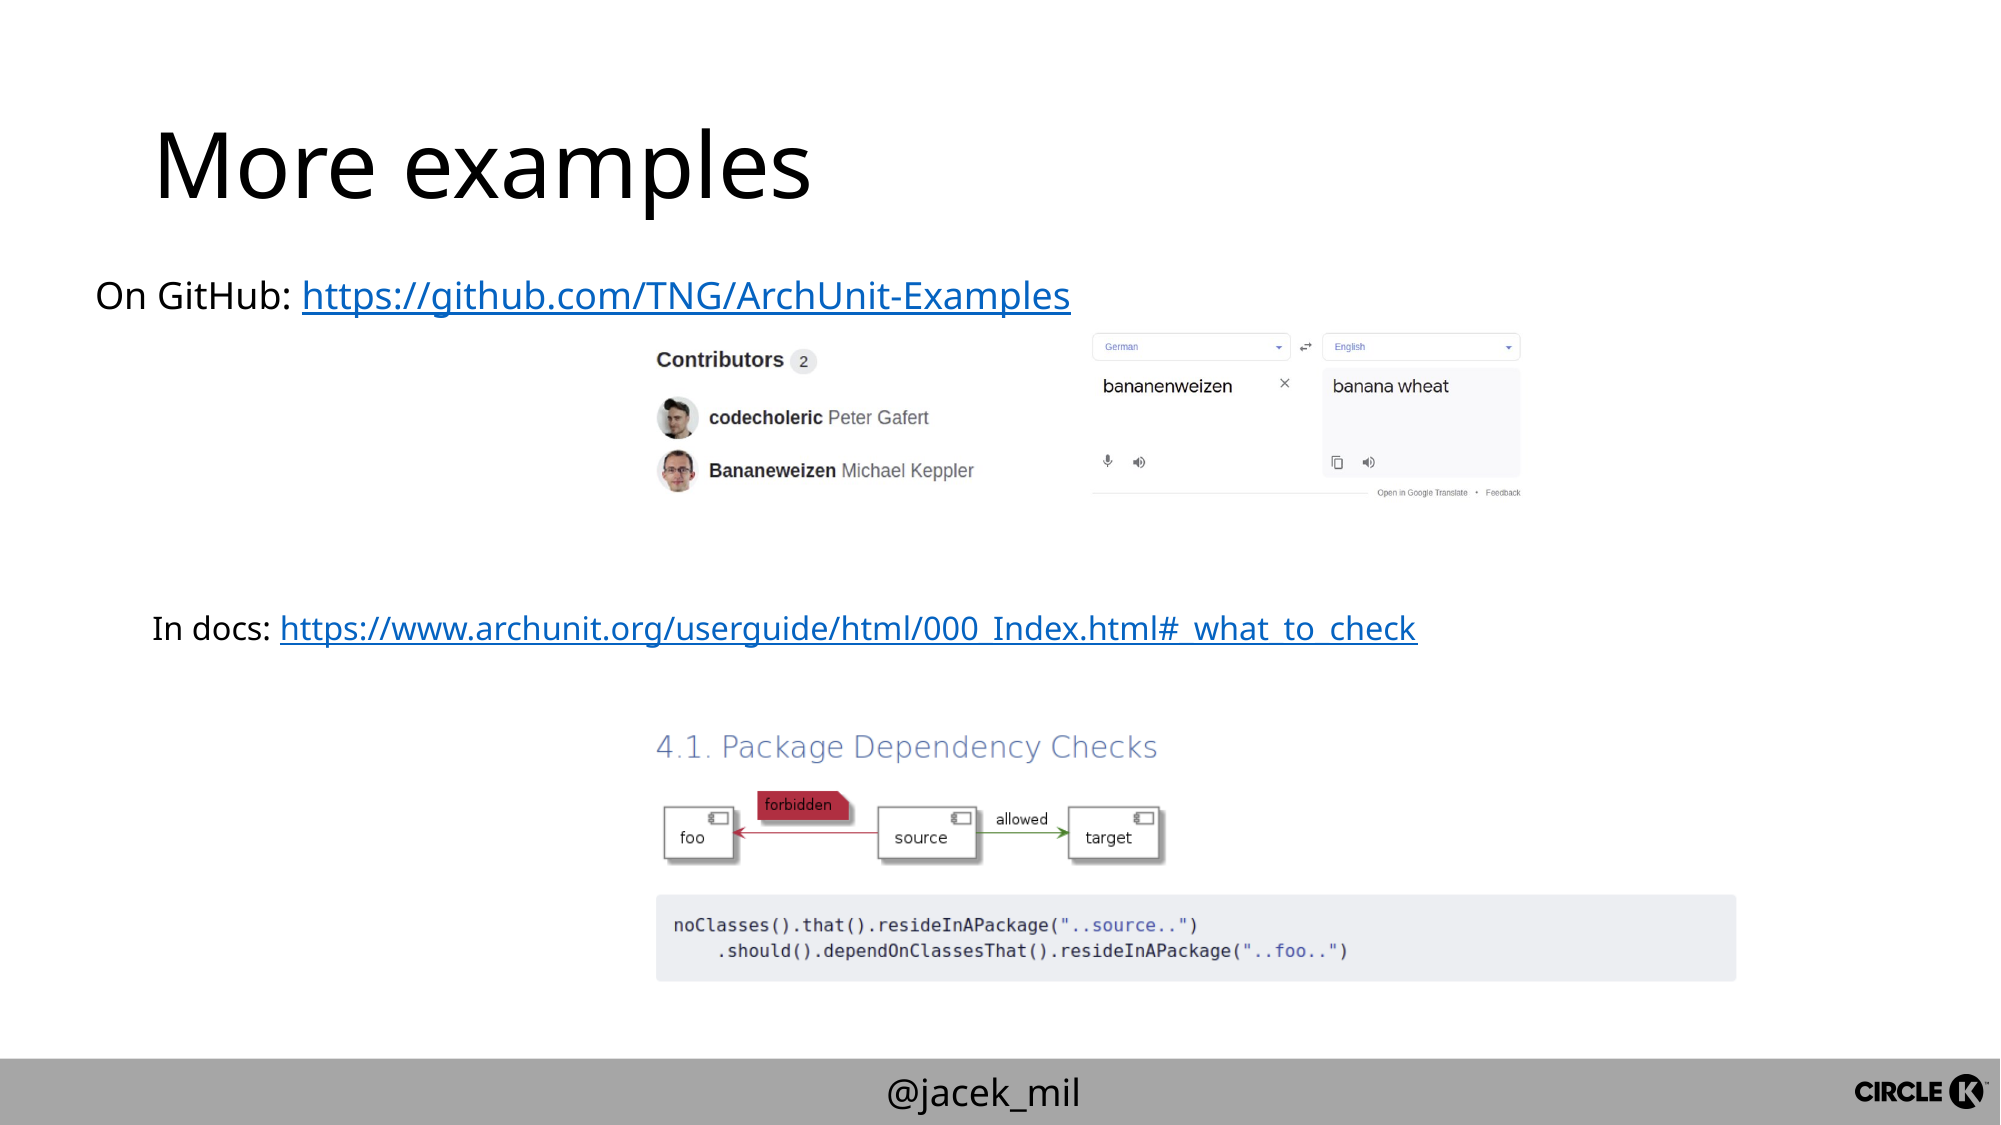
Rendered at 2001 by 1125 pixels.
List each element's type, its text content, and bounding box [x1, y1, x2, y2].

picture [635, 708, 1751, 999]
title More examples [137, 59, 1863, 278]
picture [646, 340, 1009, 497]
list In docs: https://www.archunit.org/userguide/html/000_Index.html#_what_to_check [137, 600, 1619, 683]
picture [1085, 328, 1538, 509]
text_box On GitHub: https://github.com/TNG/ArchUnit-Examples [80, 264, 1087, 376]
picture [1855, 1074, 1989, 1109]
